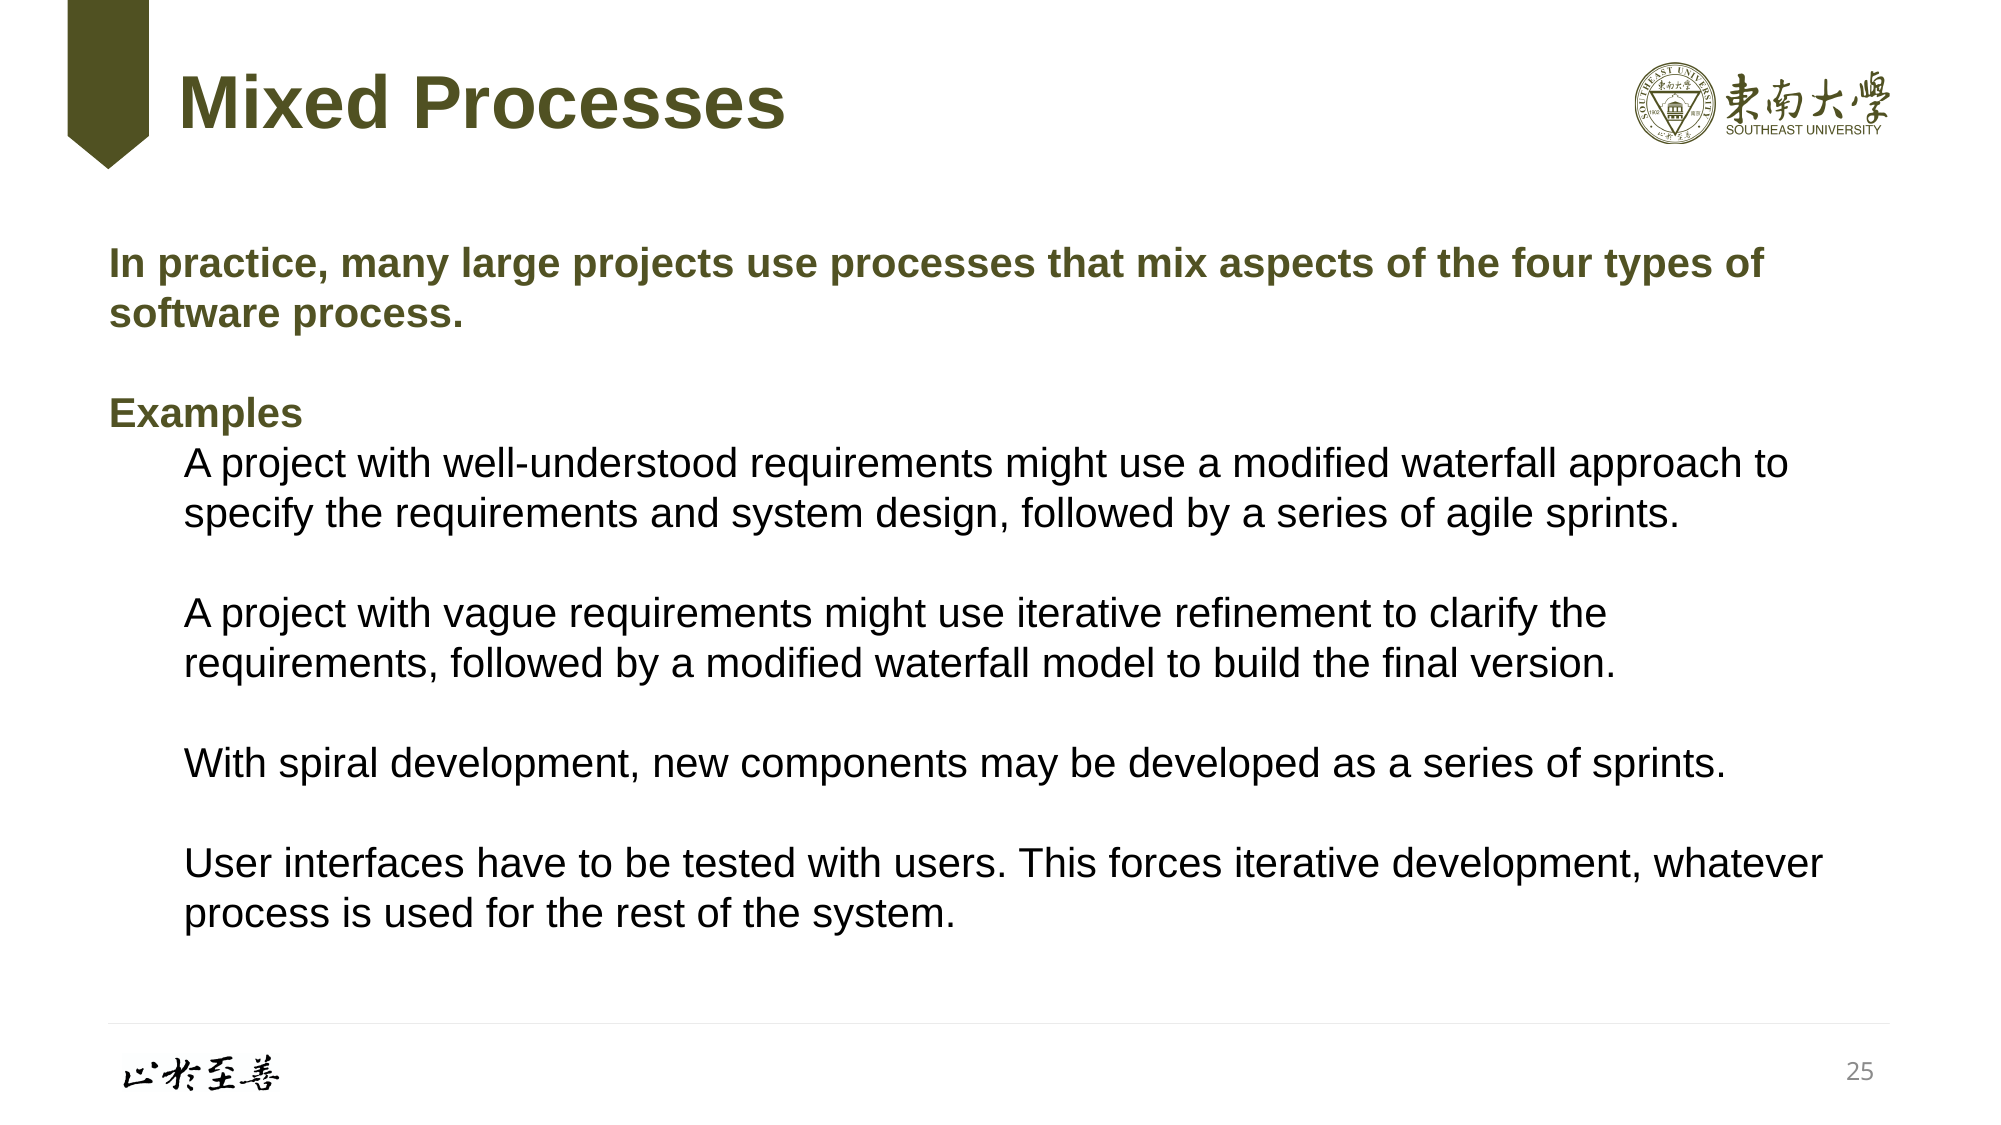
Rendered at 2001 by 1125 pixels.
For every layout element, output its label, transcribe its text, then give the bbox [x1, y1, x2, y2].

picture [122, 1053, 280, 1092]
title Mixed Processes [178, 39, 1519, 169]
slide_number 25 [1439, 1042, 1890, 1103]
text_box In practice, many large projects use processes that mix aspects of the four types of software process. Examples A project with well-understood requirements might use a modified waterfall approach to specify the requirements and system design, followed by a series of agile sprints. A project with vague requirements might use iterative refinement to clarify the requirements, followed by a modified waterfall model to build the final version. With spiral development, new components may be developed as a series of sprints. User interfaces have to be tested with users. This forces iterative development, whatever process is used for the rest of the system. [93, 228, 1890, 944]
